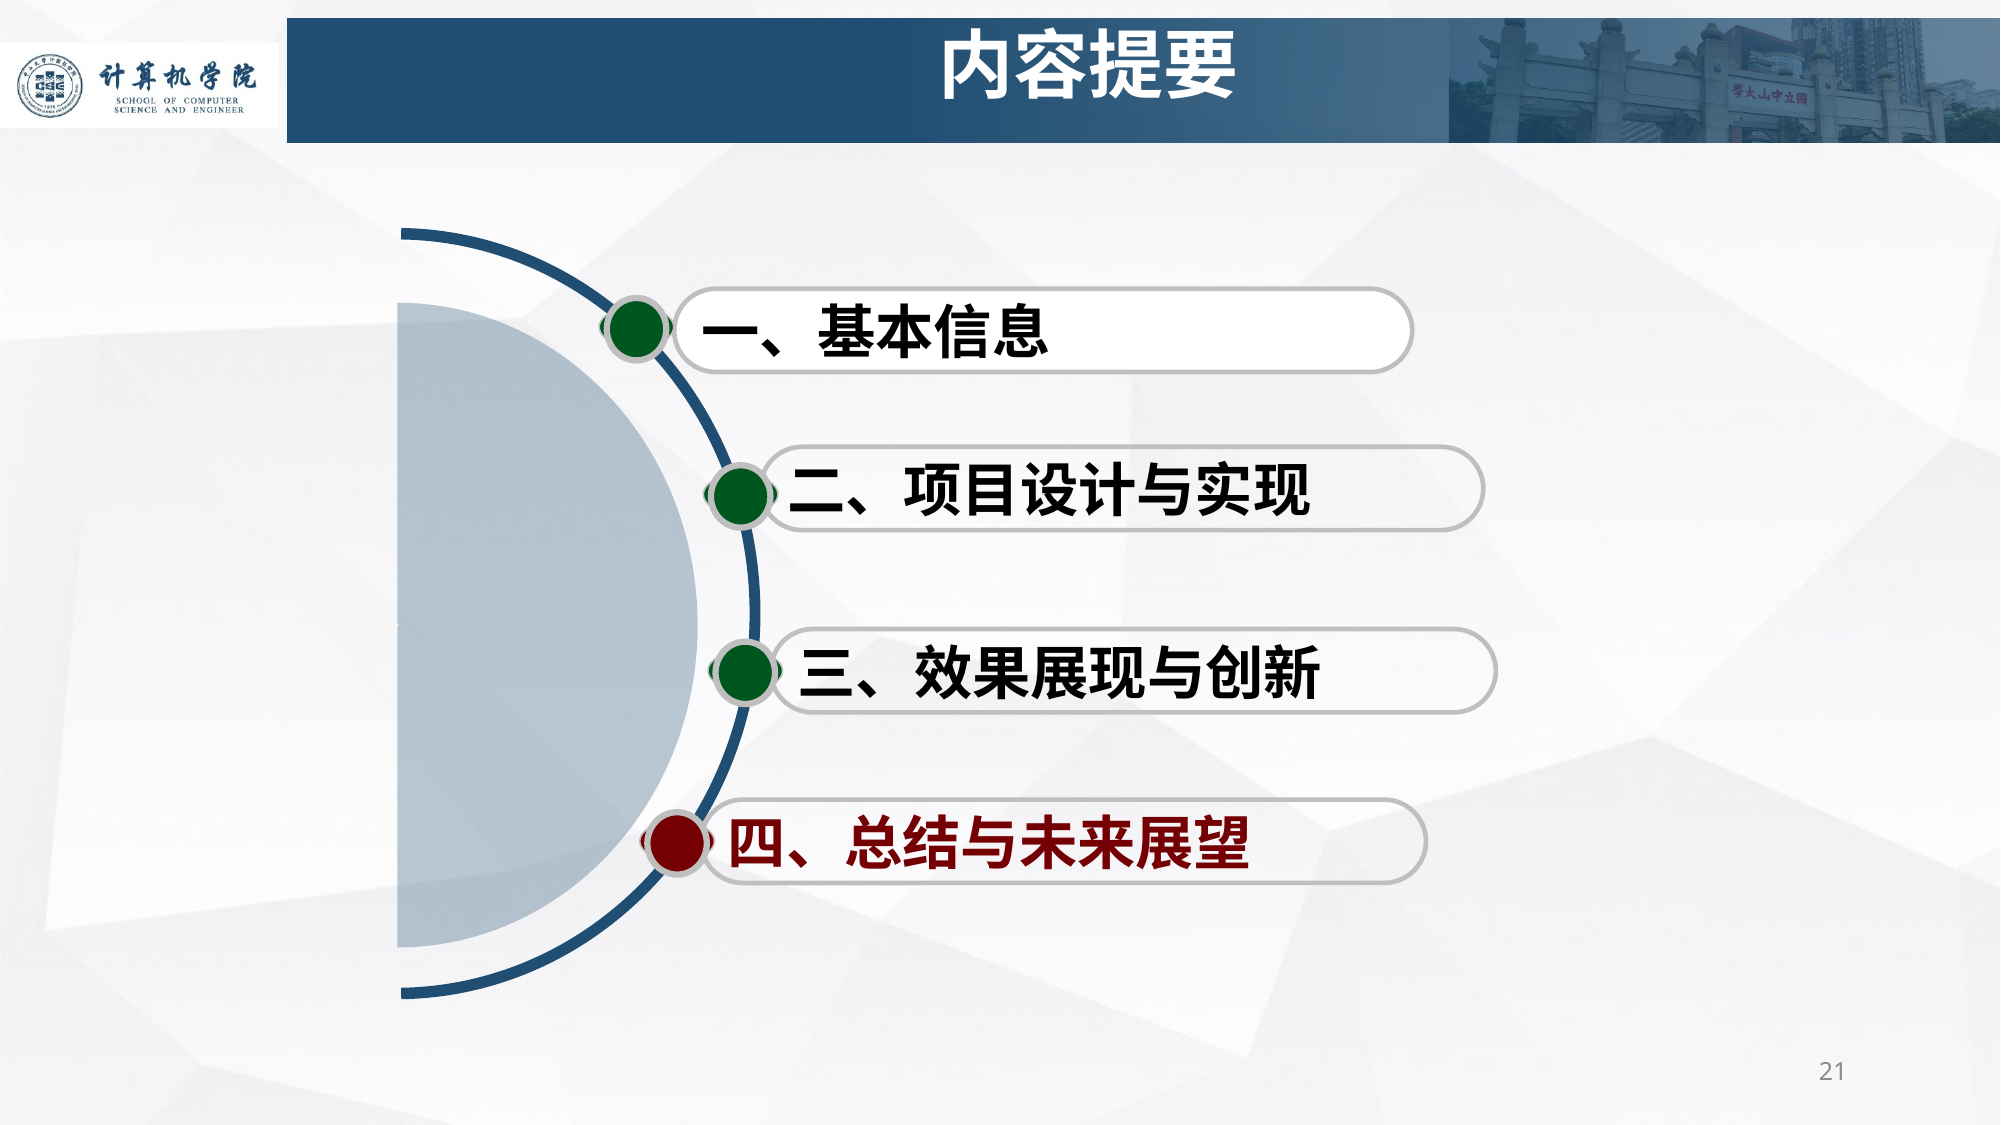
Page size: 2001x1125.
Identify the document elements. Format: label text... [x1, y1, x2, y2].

picture [0, 0, 2001, 1125]
text_box 一、基本信息 [761, 288, 1413, 373]
slide_number 21 [1412, 1042, 1863, 1103]
text_box [287, 17, 1448, 143]
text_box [599, 297, 674, 361]
title 内容提要 [338, 9, 1839, 128]
text_box 三、效果展现与创新 [783, 629, 1496, 713]
text_box 二、项目设计与实现 [767, 446, 1484, 531]
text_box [30, 227, 761, 1000]
text_box 四、总结与未来展望 [761, 799, 1427, 883]
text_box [639, 812, 715, 875]
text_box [707, 641, 783, 705]
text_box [703, 465, 778, 528]
